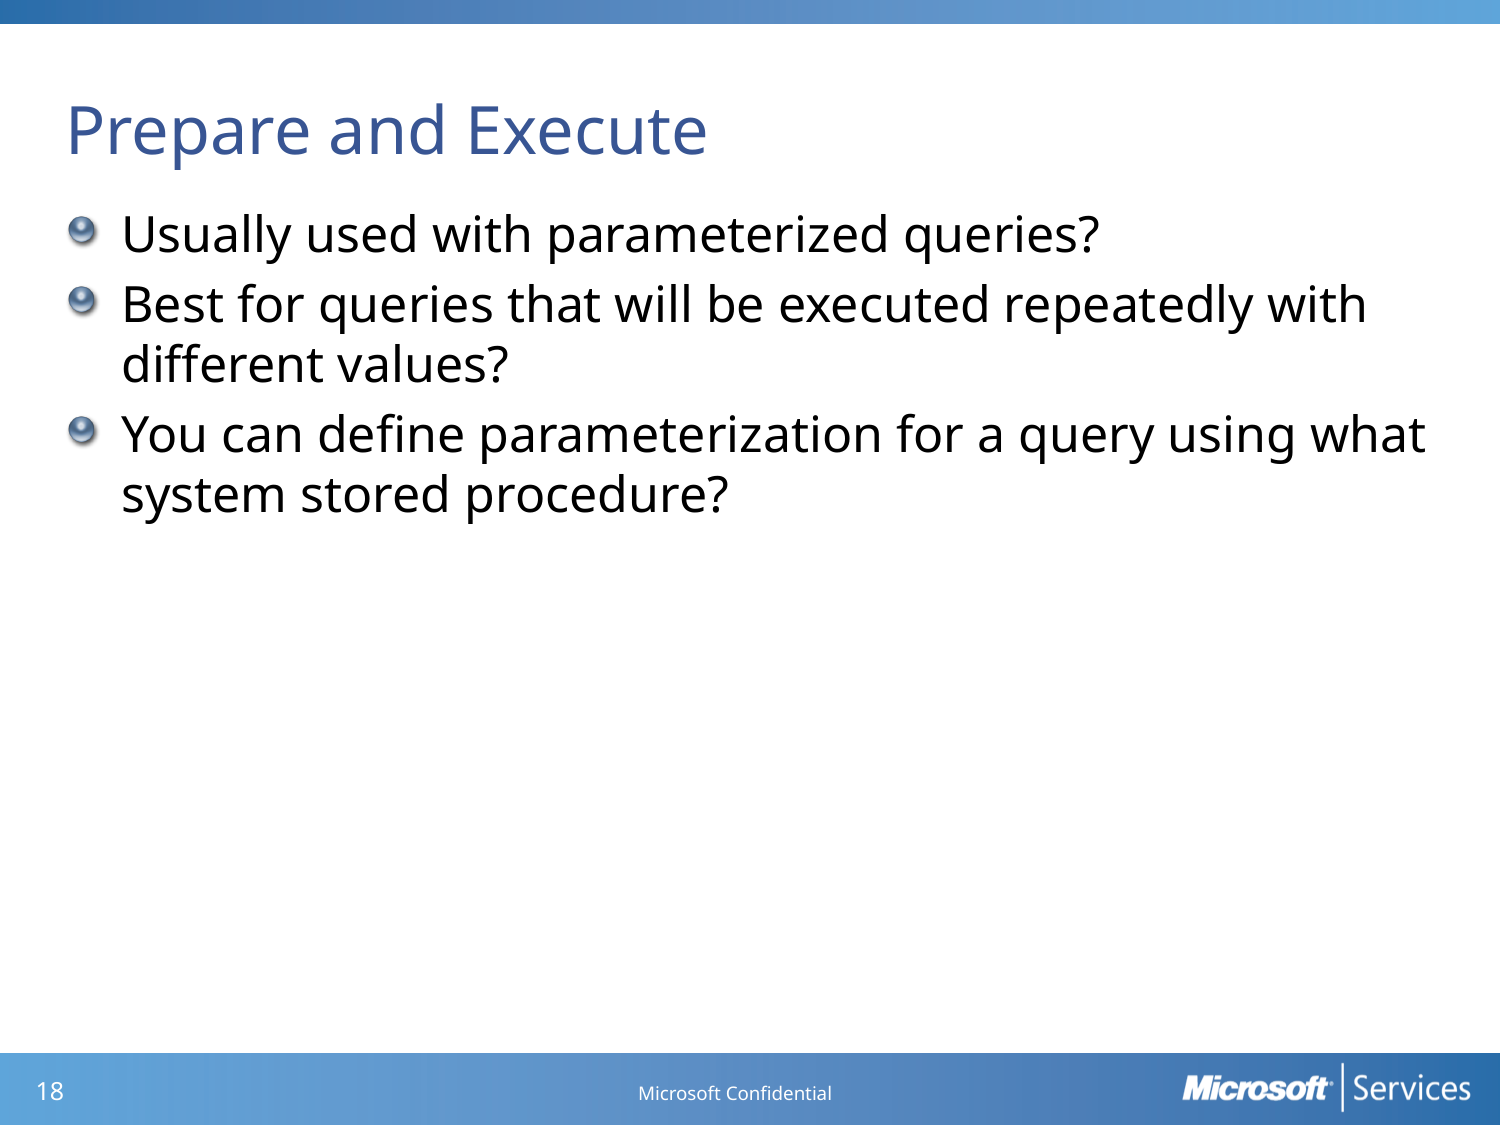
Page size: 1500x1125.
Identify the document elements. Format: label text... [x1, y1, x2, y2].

picture [65, 284, 101, 320]
picture [65, 214, 101, 250]
slide_number 17 [0, 1062, 100, 1123]
picture [0, 1050, 1500, 1125]
footer Microsoft Confidential [435, 1062, 1035, 1123]
title Prepare and Execute [50, 24, 1450, 175]
picture [0, 0, 1500, 24]
picture [65, 414, 101, 450]
list Usually used with parameterized queries? Best for queries that will be executed repeatedly with different values? You can define parameterization for a query using what system stored procedure? [50, 195, 1450, 1043]
